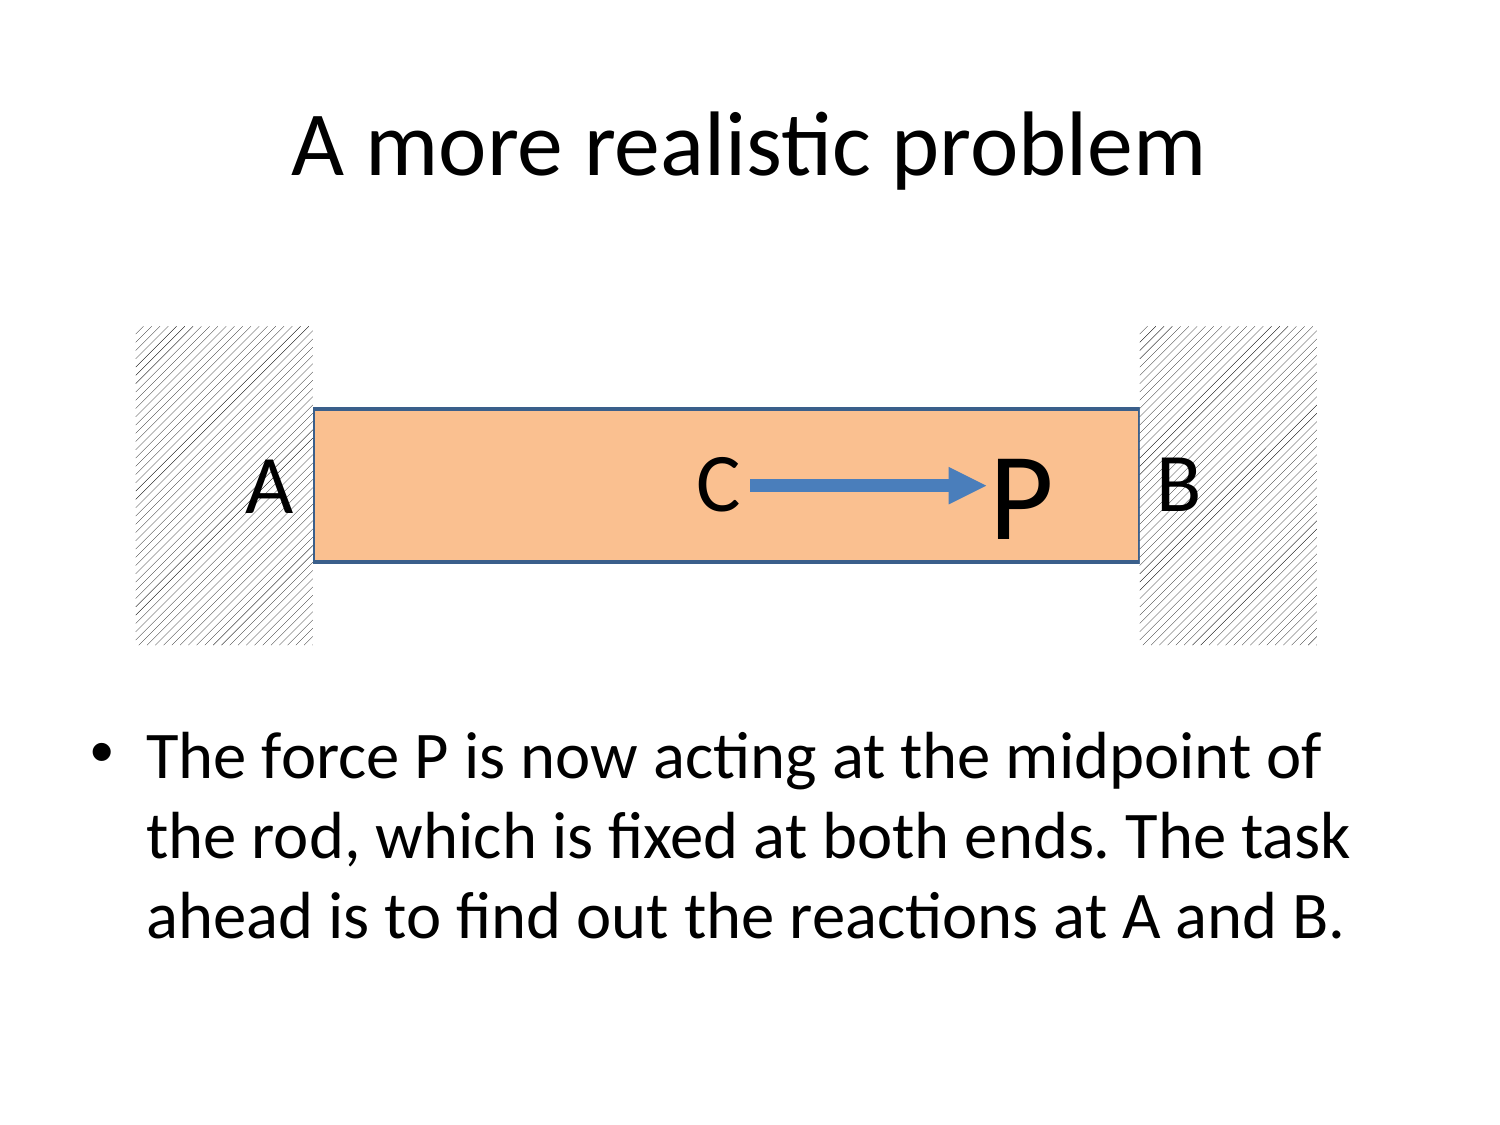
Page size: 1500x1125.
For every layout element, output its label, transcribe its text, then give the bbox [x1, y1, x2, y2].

text_box C [681, 420, 762, 536]
list The force P is now acting at the midpoint of the rod, which is fixed at both ends. The task ahead is to find out the reactions at A and B. [75, 704, 1425, 1005]
text_box A [230, 422, 312, 538]
title A more realistic problem [75, 45, 1425, 233]
text_box [315, 407, 974, 564]
text_box B [1141, 420, 1223, 536]
text_box [1093, 407, 1138, 564]
text_box [1138, 324, 1319, 647]
text_box P [974, 407, 1093, 573]
text_box [134, 324, 315, 647]
